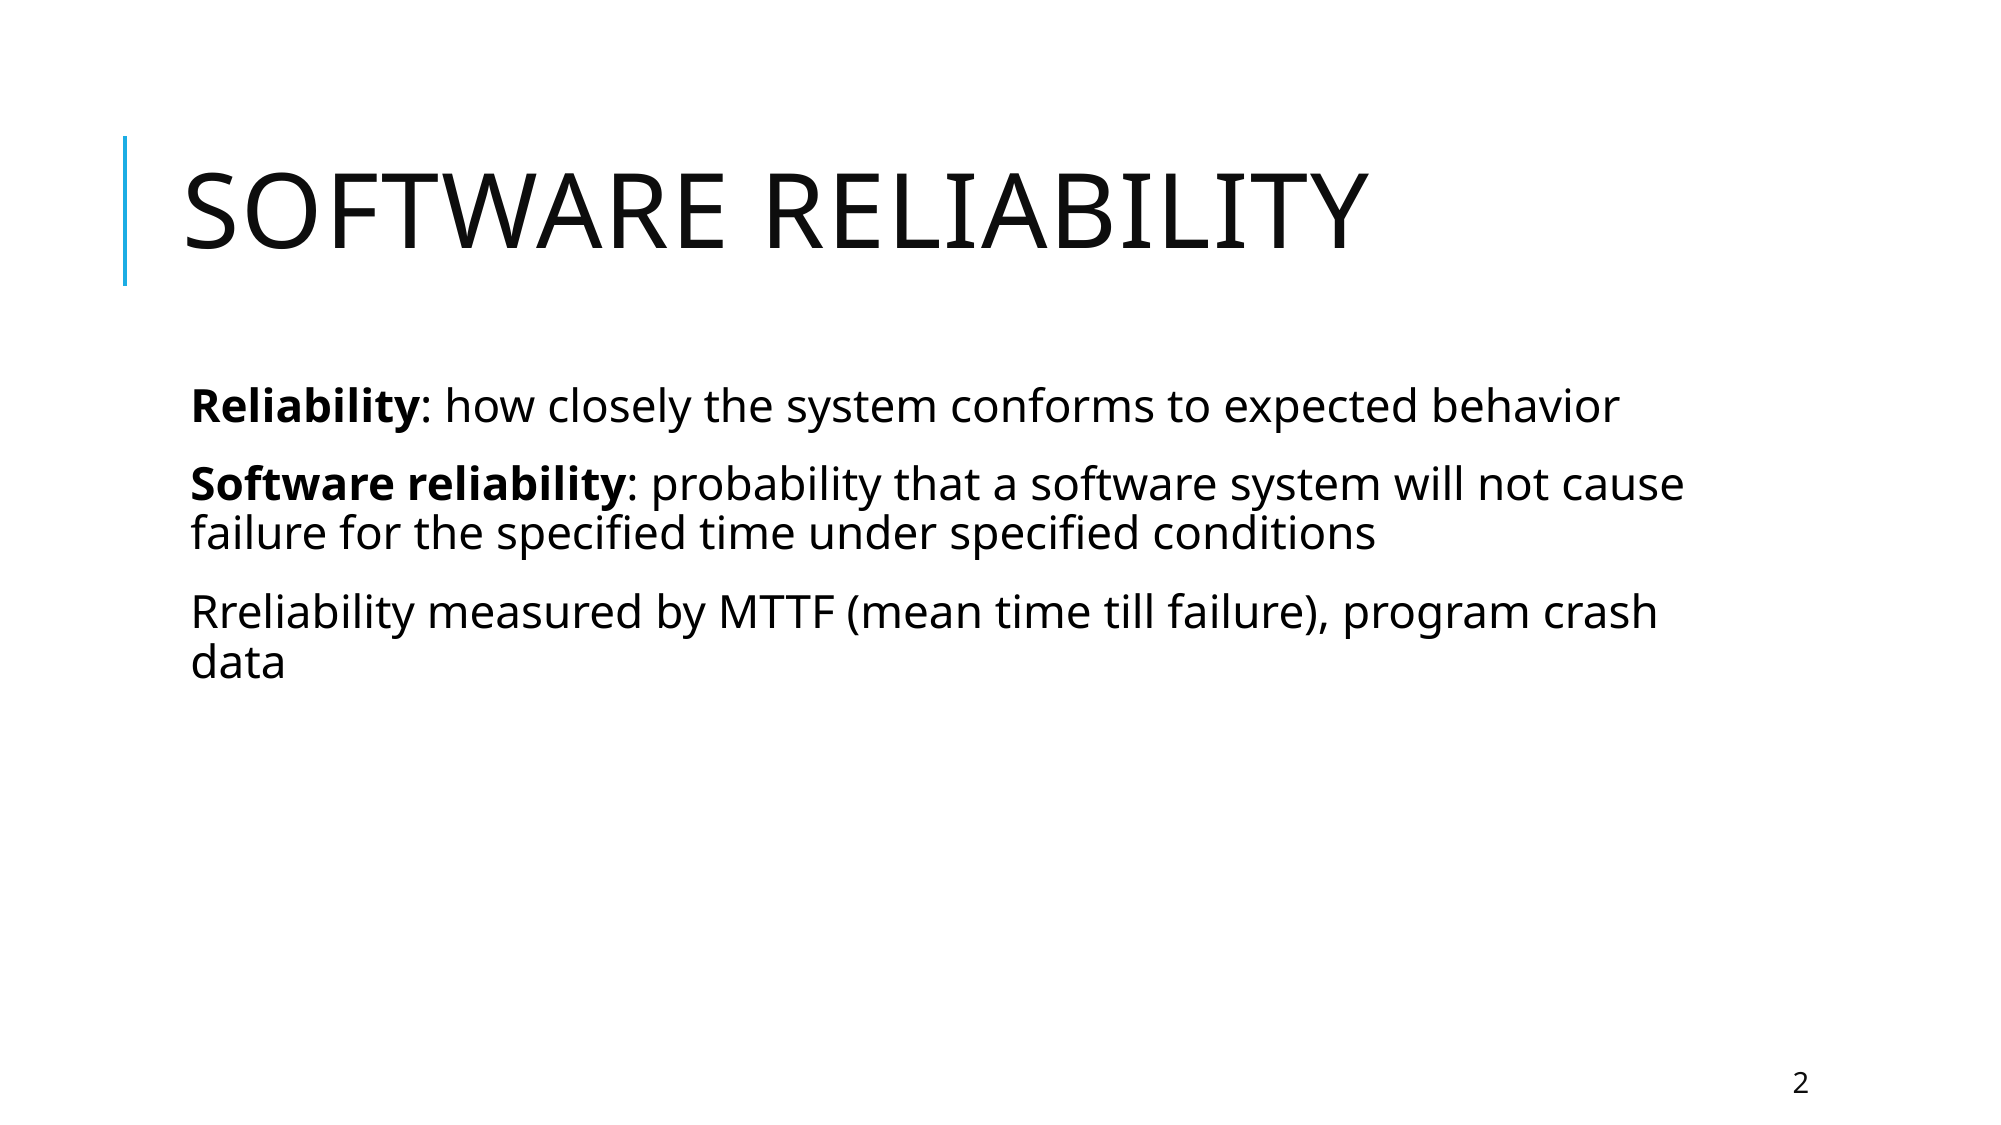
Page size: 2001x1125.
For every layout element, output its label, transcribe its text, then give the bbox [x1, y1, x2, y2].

list Reliability: how closely the system conforms to expected behavior Software reliability: probability that a software system will not cause failure for the specified time under specified conditions Rreliability measured by MTTF (mean time till failure), program crash data [168, 375, 1763, 1035]
title Software reliability [168, 96, 1763, 342]
slide_number 2 [1777, 1061, 1938, 1107]
